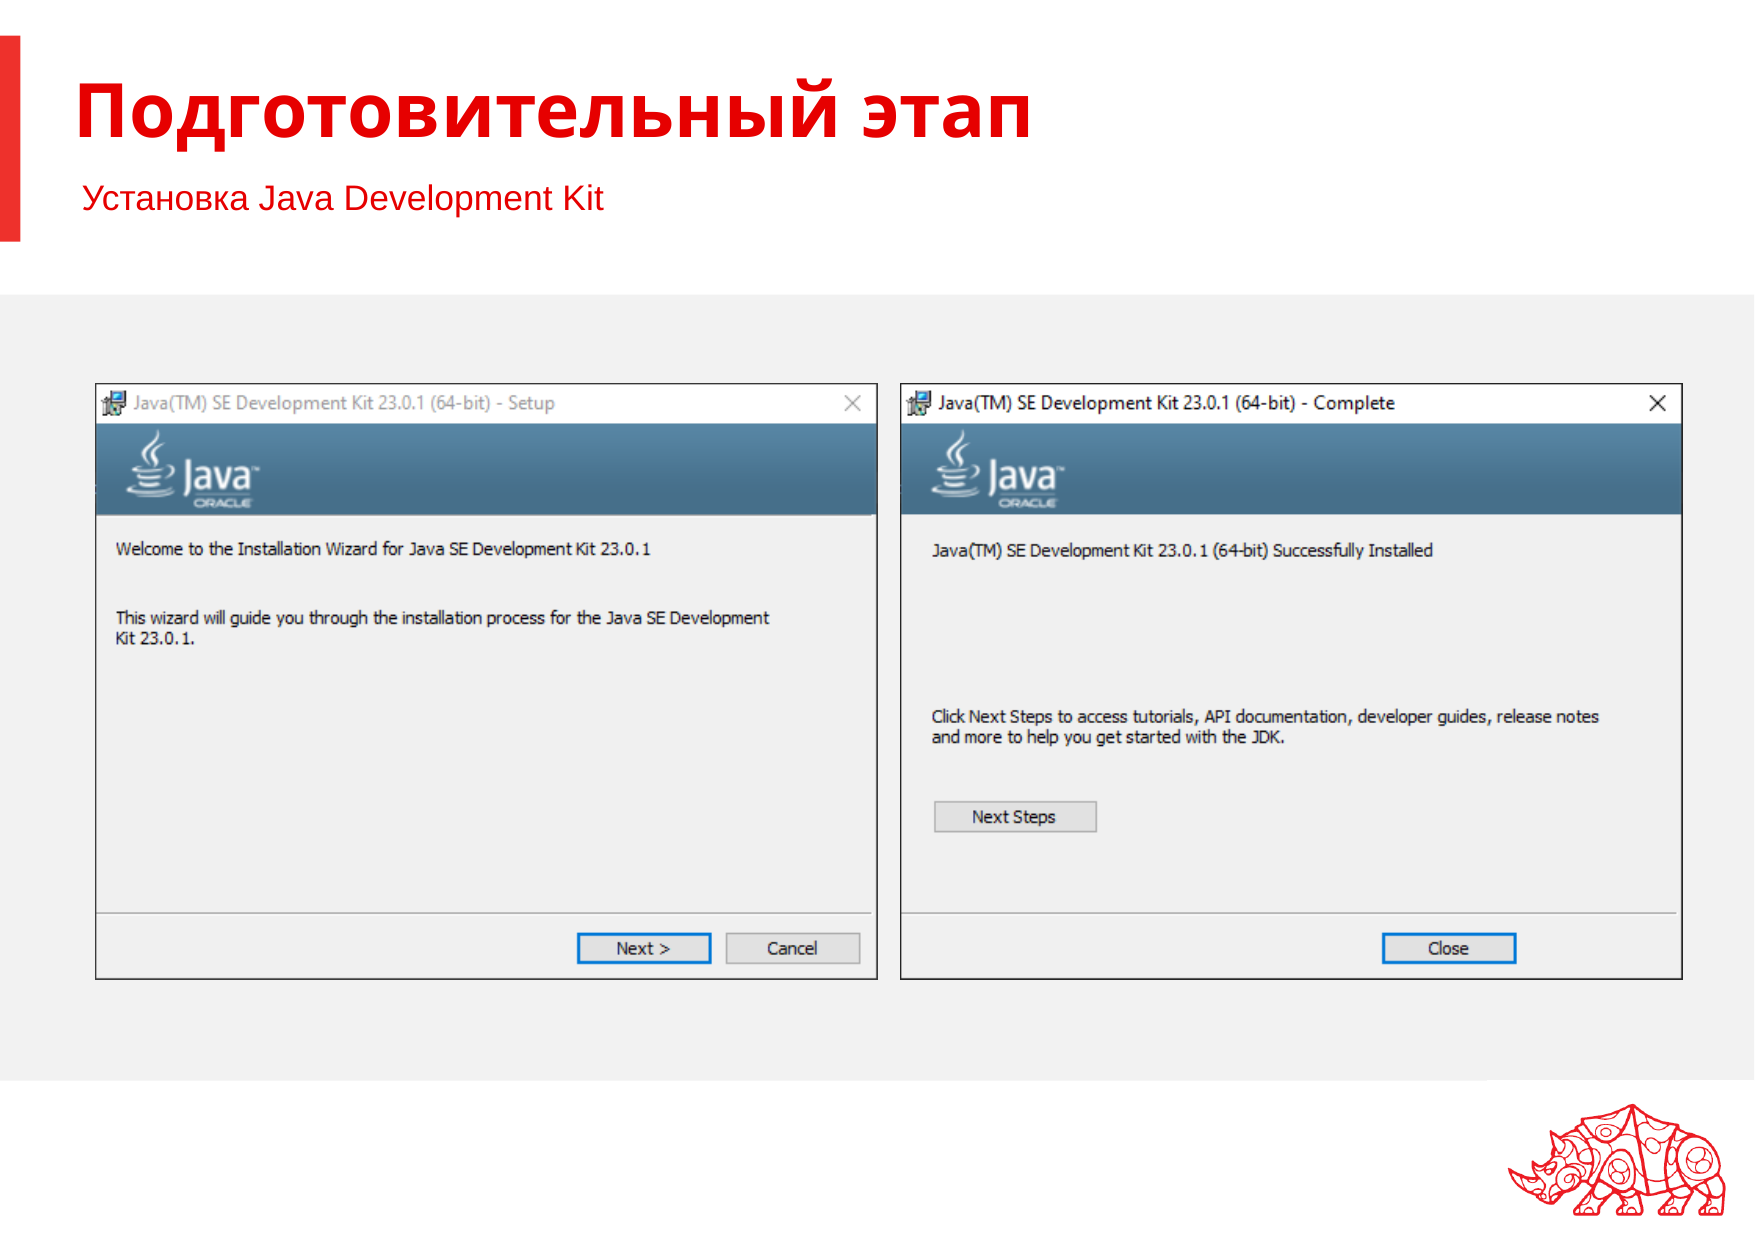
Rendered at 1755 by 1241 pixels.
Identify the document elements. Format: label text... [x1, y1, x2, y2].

picture [1487, 1080, 1755, 1229]
picture [900, 383, 1683, 980]
title Подготовительный этап [74, 72, 1664, 155]
list Установка Java Development Kit [50, 171, 1662, 227]
picture [95, 383, 878, 980]
